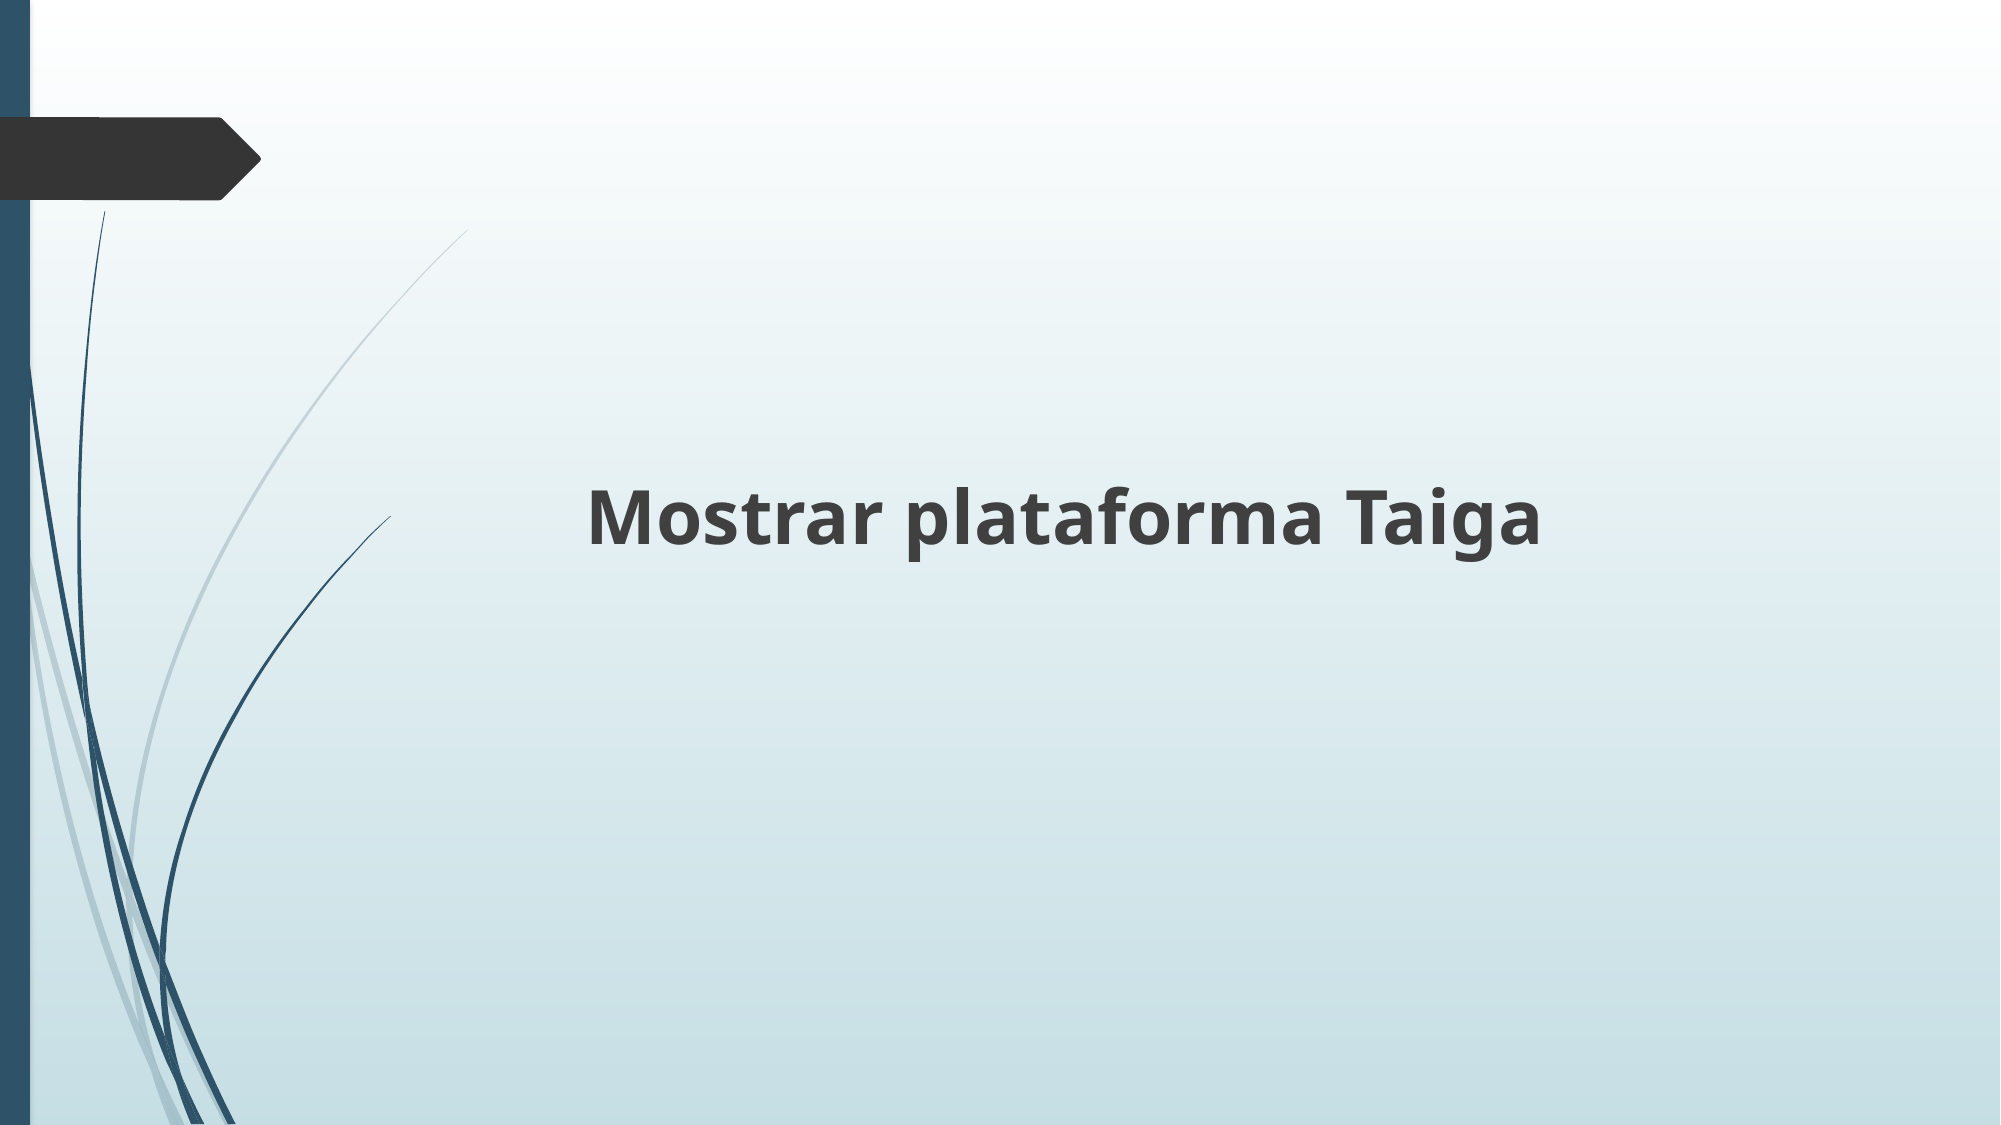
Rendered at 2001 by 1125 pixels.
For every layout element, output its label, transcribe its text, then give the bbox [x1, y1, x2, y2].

title Mostrar plataforma Taiga [310, 461, 1819, 664]
